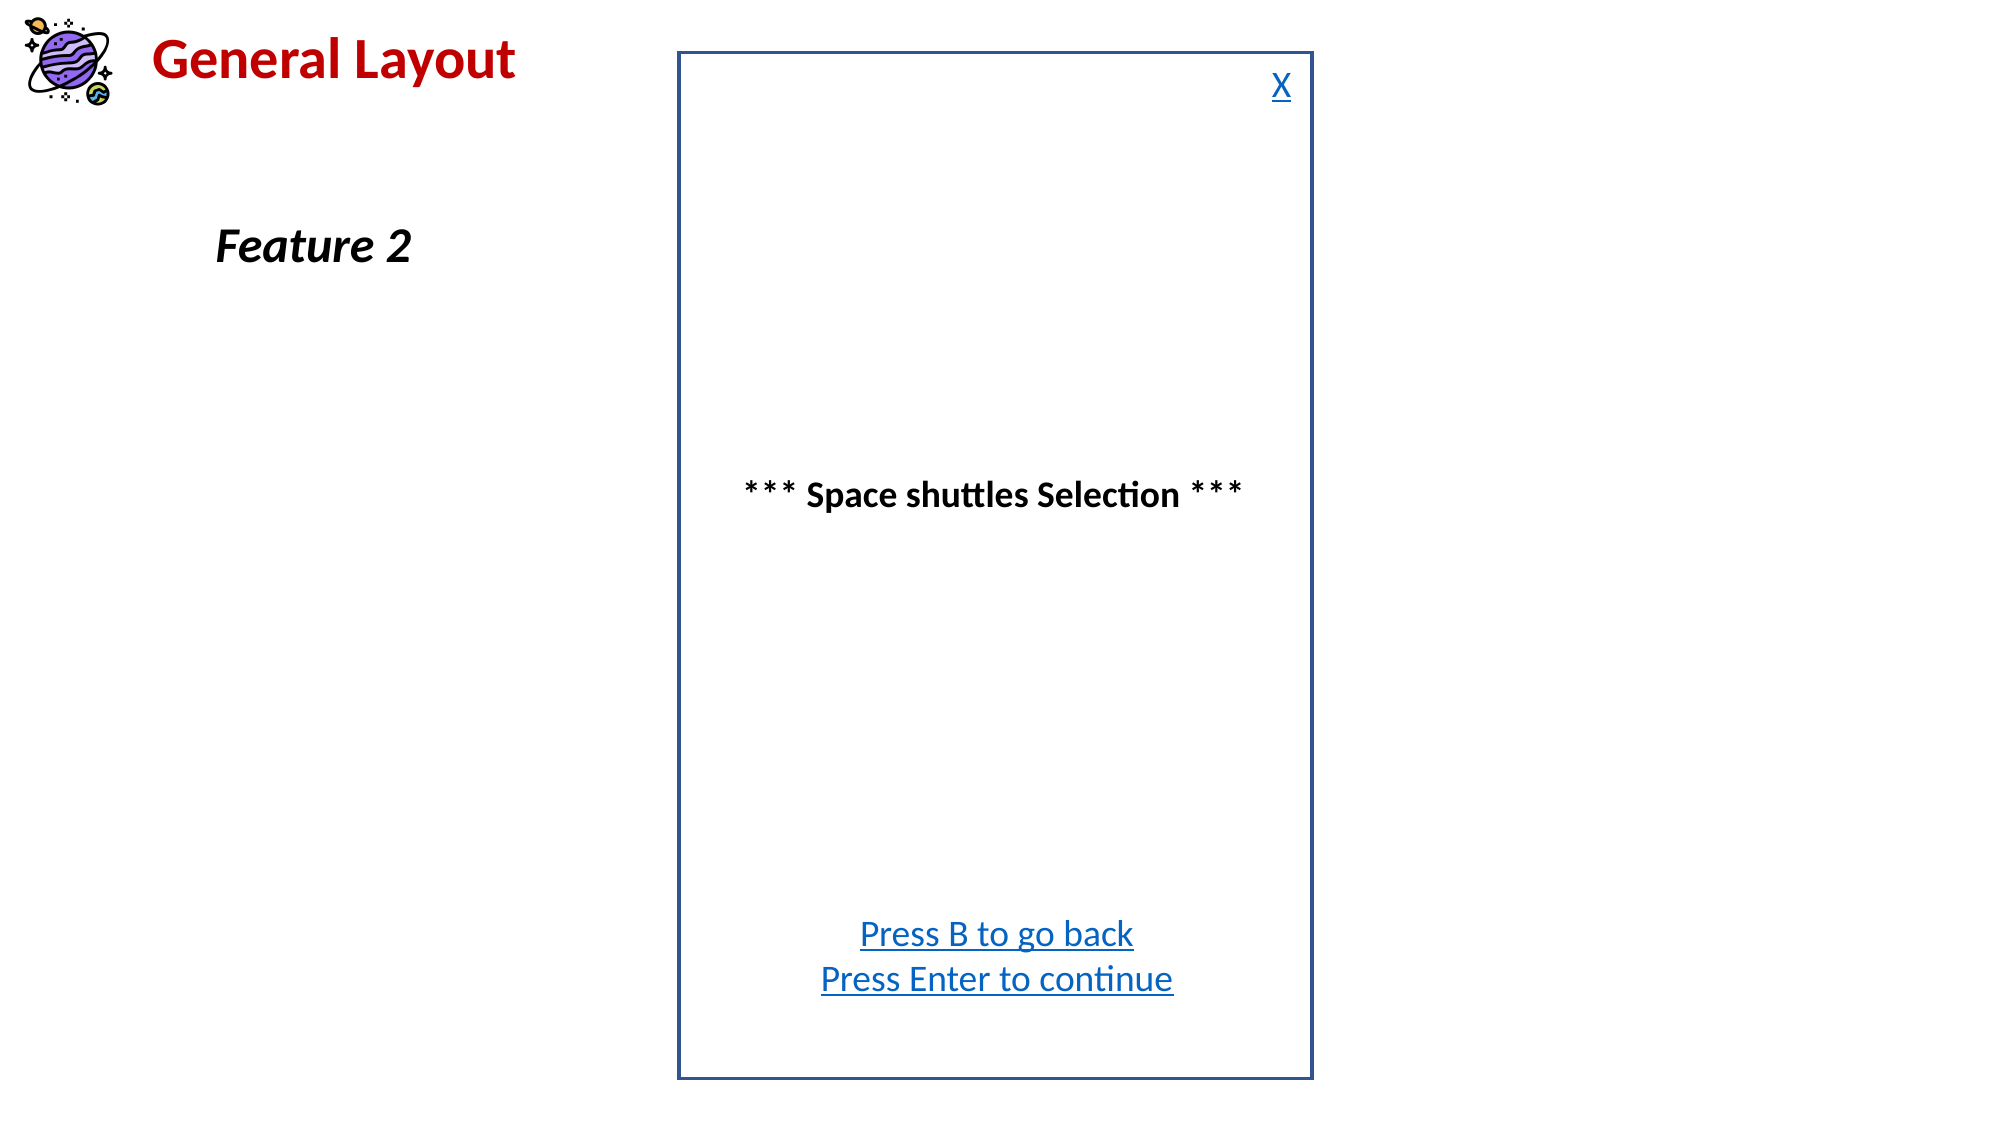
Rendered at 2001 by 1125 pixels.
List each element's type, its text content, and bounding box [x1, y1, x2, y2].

picture [0, 0, 136, 130]
text_box X [1257, 52, 1360, 113]
text_box Press B to go back Press Enter to continue [682, 901, 1312, 1007]
text_box *** Space shuttles Selection *** [679, 417, 1309, 568]
text_box Feature 2 [200, 204, 438, 280]
text_box General Layout [137, 12, 533, 98]
text_box [678, 51, 1313, 1080]
